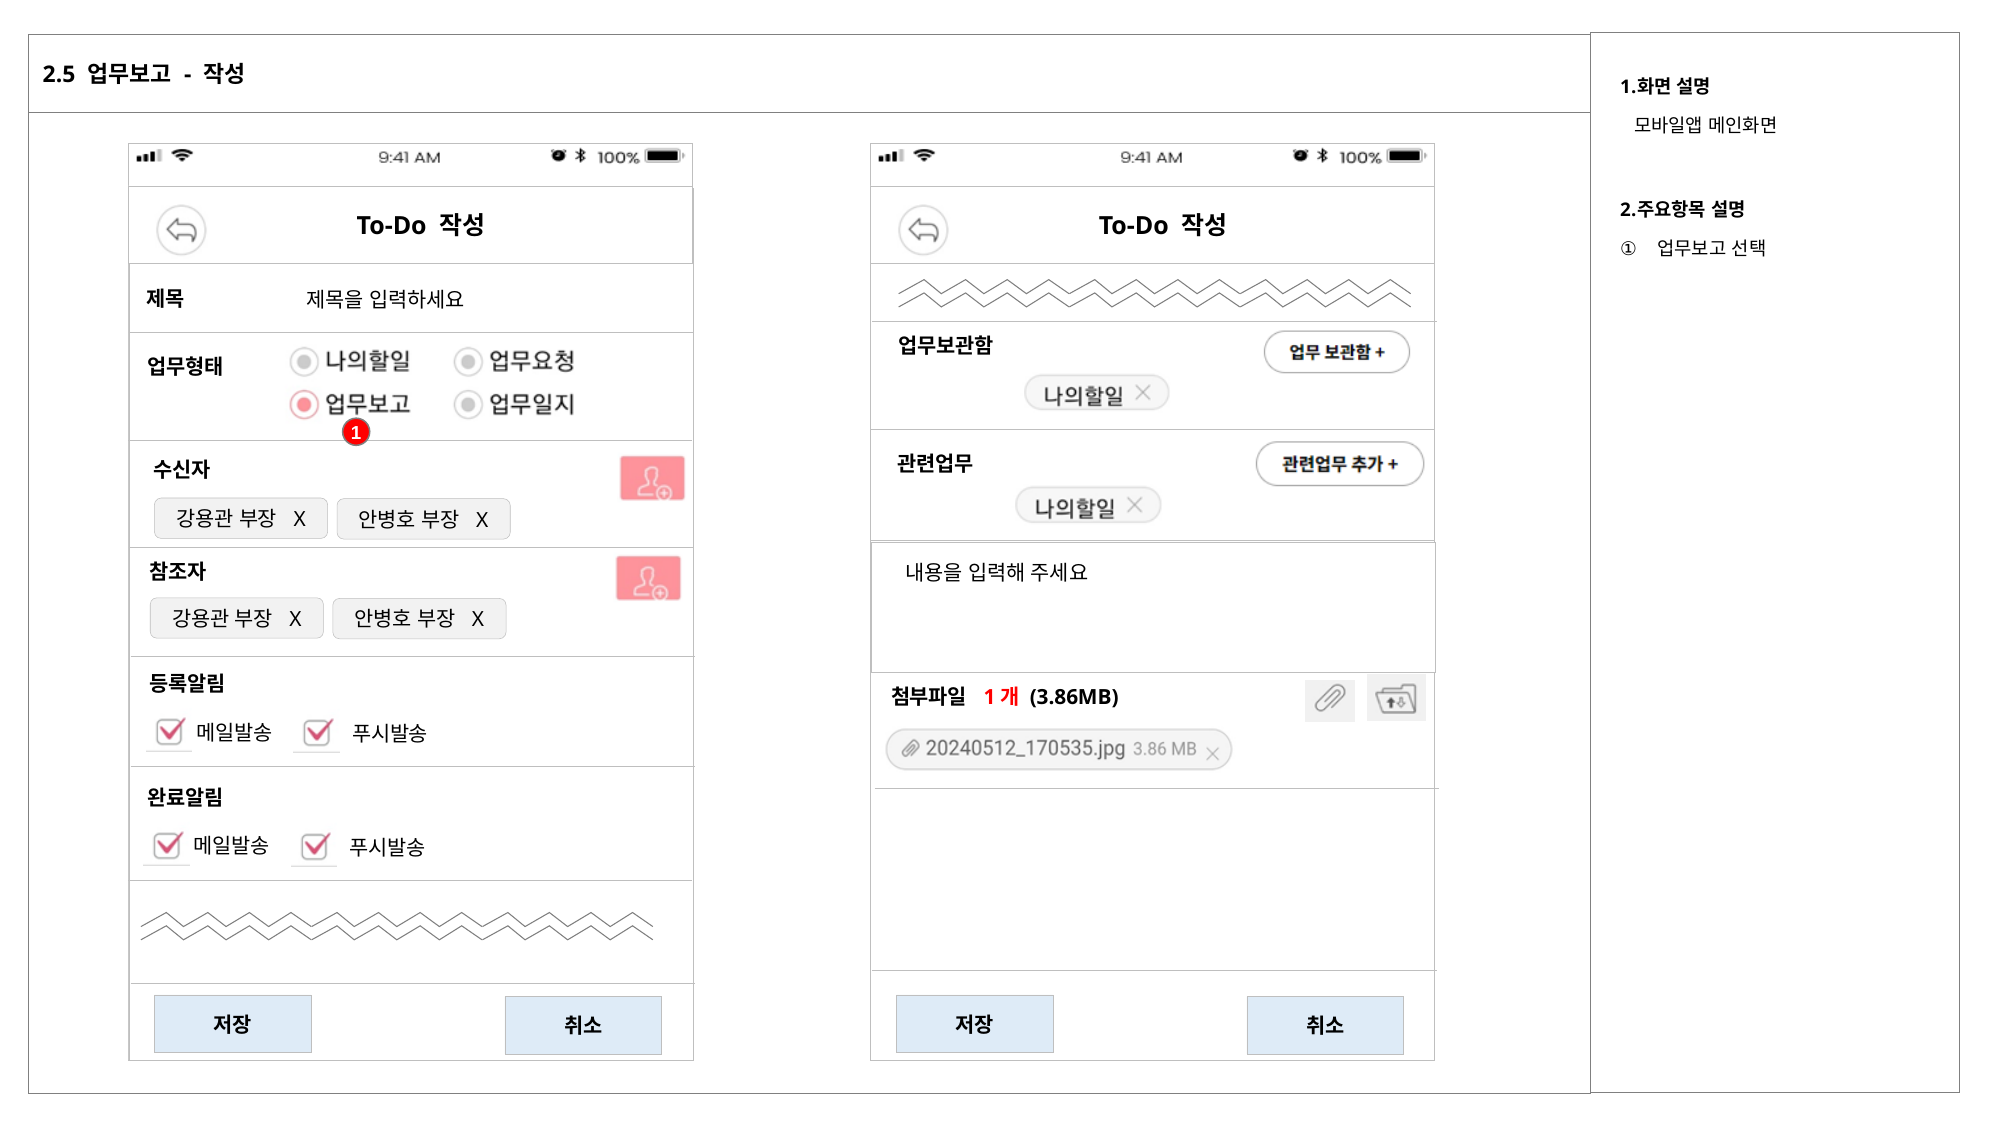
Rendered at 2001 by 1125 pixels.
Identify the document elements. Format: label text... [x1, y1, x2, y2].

text_box 2.5 업무보고 - 작성 [27, 33, 1591, 114]
text_box [27, 114, 1591, 1095]
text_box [128, 441, 693, 547]
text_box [870, 143, 1435, 1061]
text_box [128, 333, 693, 440]
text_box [128, 548, 693, 879]
picture [1305, 680, 1354, 722]
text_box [140, 912, 653, 940]
picture [1251, 435, 1432, 494]
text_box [898, 279, 1411, 307]
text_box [128, 881, 693, 1061]
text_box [128, 143, 693, 332]
picture [293, 705, 340, 753]
picture [613, 552, 685, 604]
picture [1010, 483, 1171, 530]
picture [1019, 371, 1180, 417]
picture [278, 343, 584, 427]
picture [896, 203, 953, 259]
text_box [1589, 32, 1960, 1093]
picture [1367, 674, 1426, 721]
picture [154, 203, 211, 259]
picture [290, 819, 337, 867]
picture [617, 452, 689, 504]
picture [1258, 327, 1415, 377]
picture [879, 725, 1237, 774]
picture [146, 704, 192, 752]
picture [143, 818, 190, 866]
